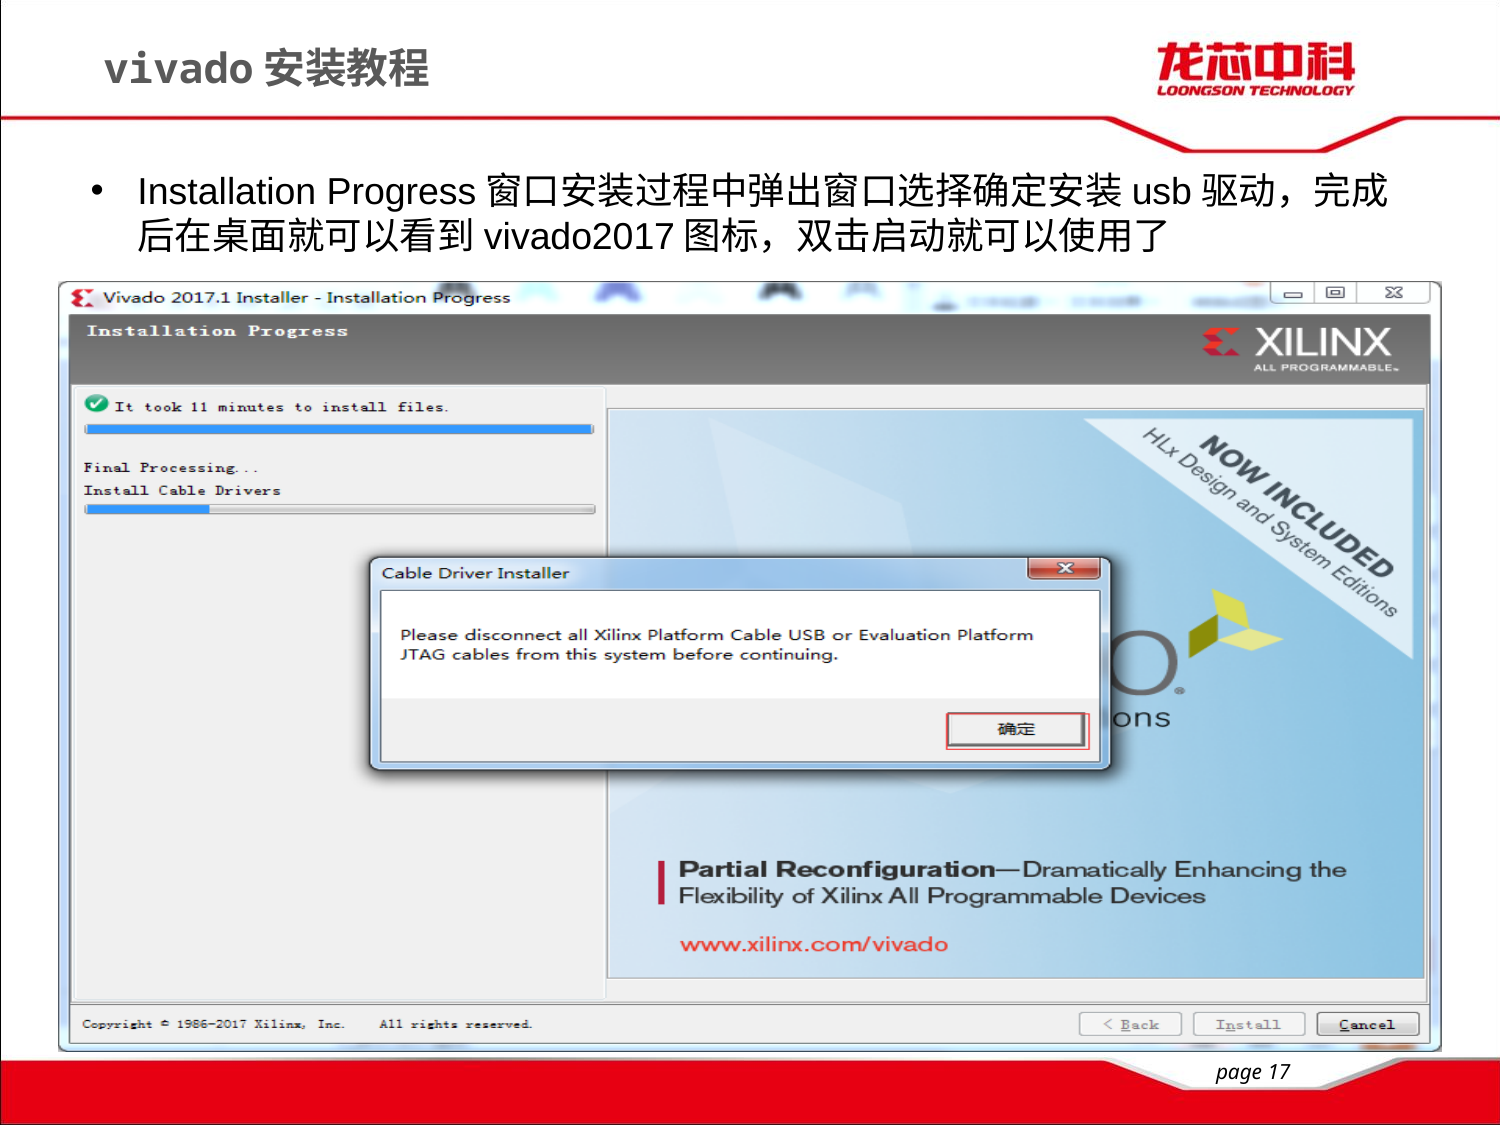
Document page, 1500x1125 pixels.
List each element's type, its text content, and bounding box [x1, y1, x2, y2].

text_box page [955, 1052, 1306, 1125]
text_box Installation Progress窗口安装过程中弹出窗口选择确定安装usb驱动，完成后在桌面就可以看到vivado2017图标，双击启动就可以使用了 [75, 159, 1424, 265]
picture [0, 0, 1500, 1125]
title vivado安装教程 [88, 30, 1022, 103]
